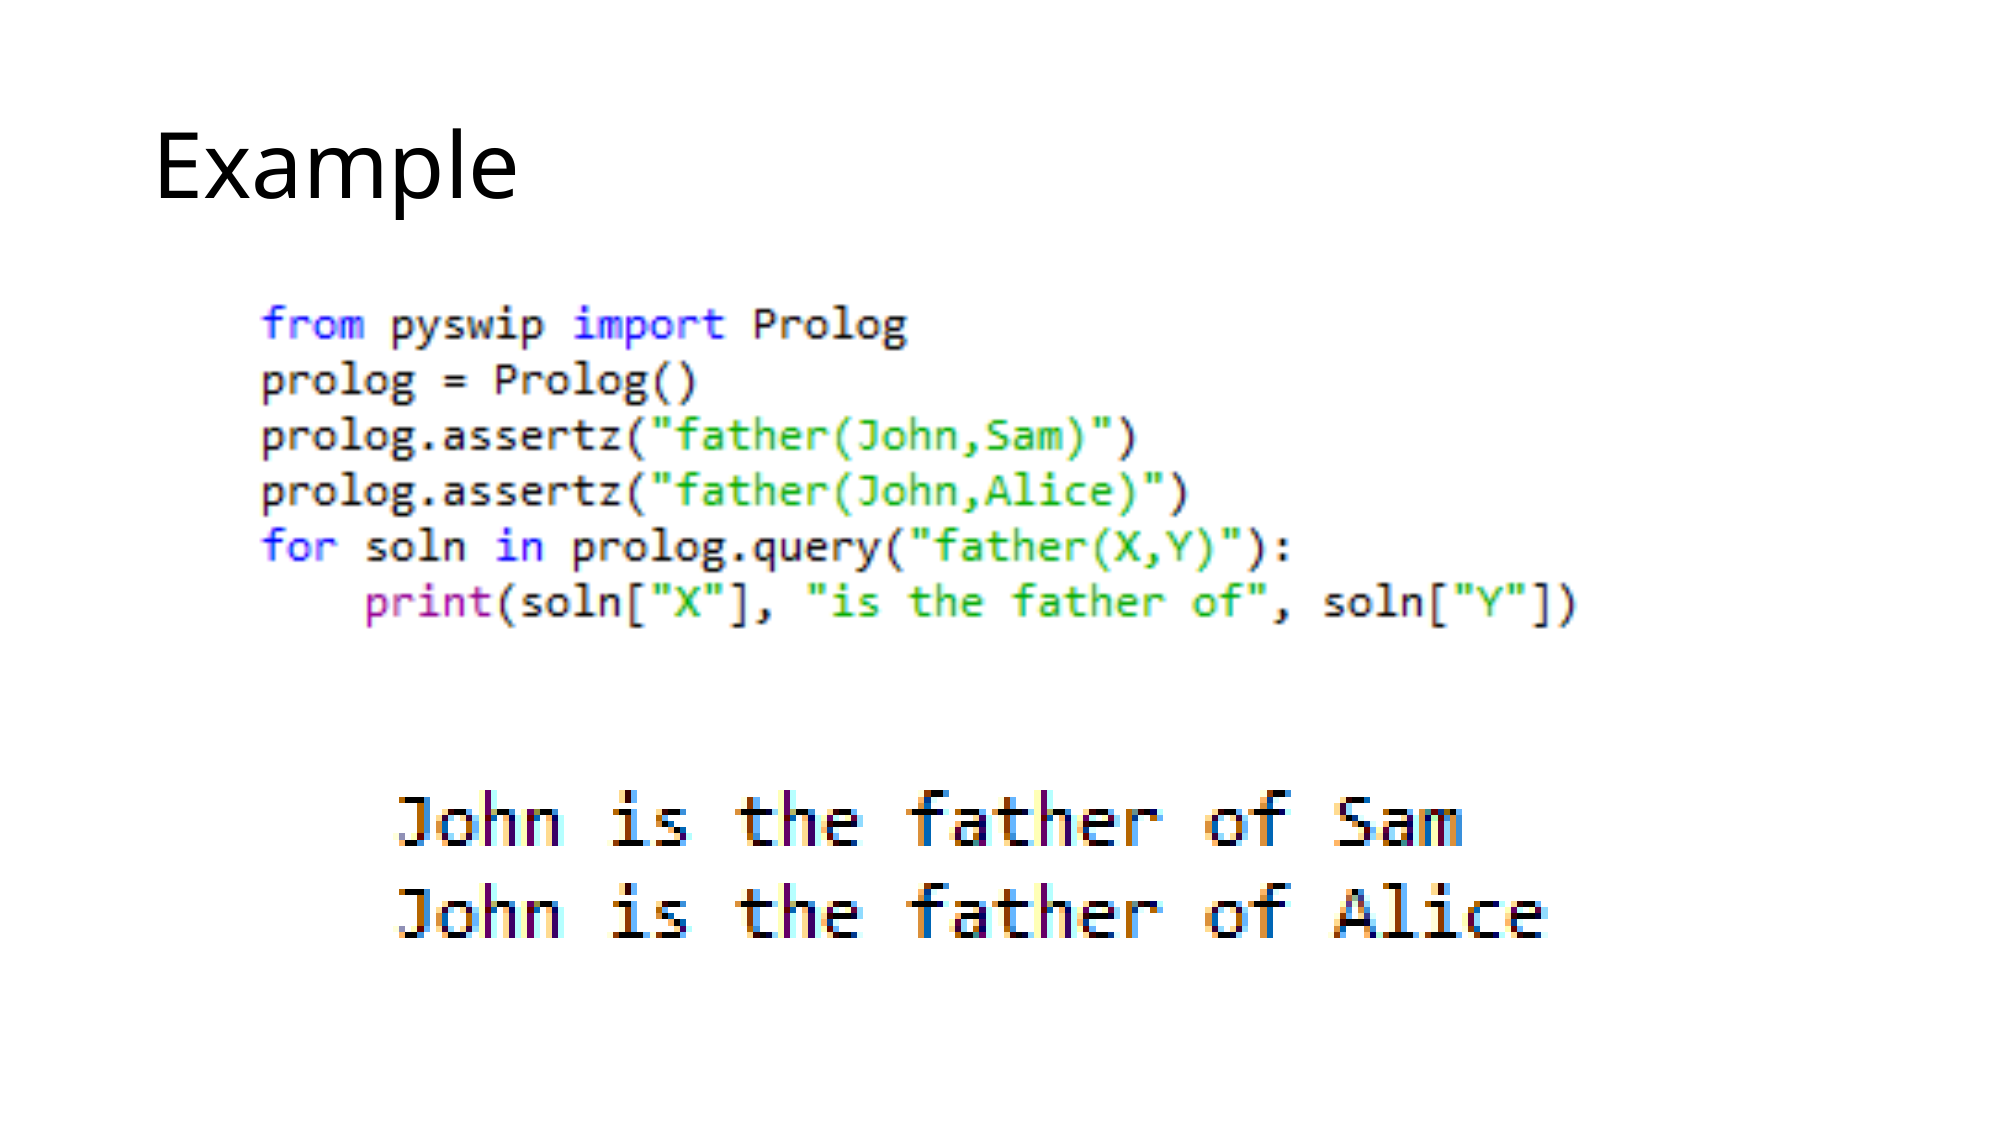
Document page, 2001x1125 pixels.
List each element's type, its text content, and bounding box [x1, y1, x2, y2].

picture [258, 277, 1626, 677]
picture [393, 777, 1603, 969]
title Example [137, 59, 1863, 278]
